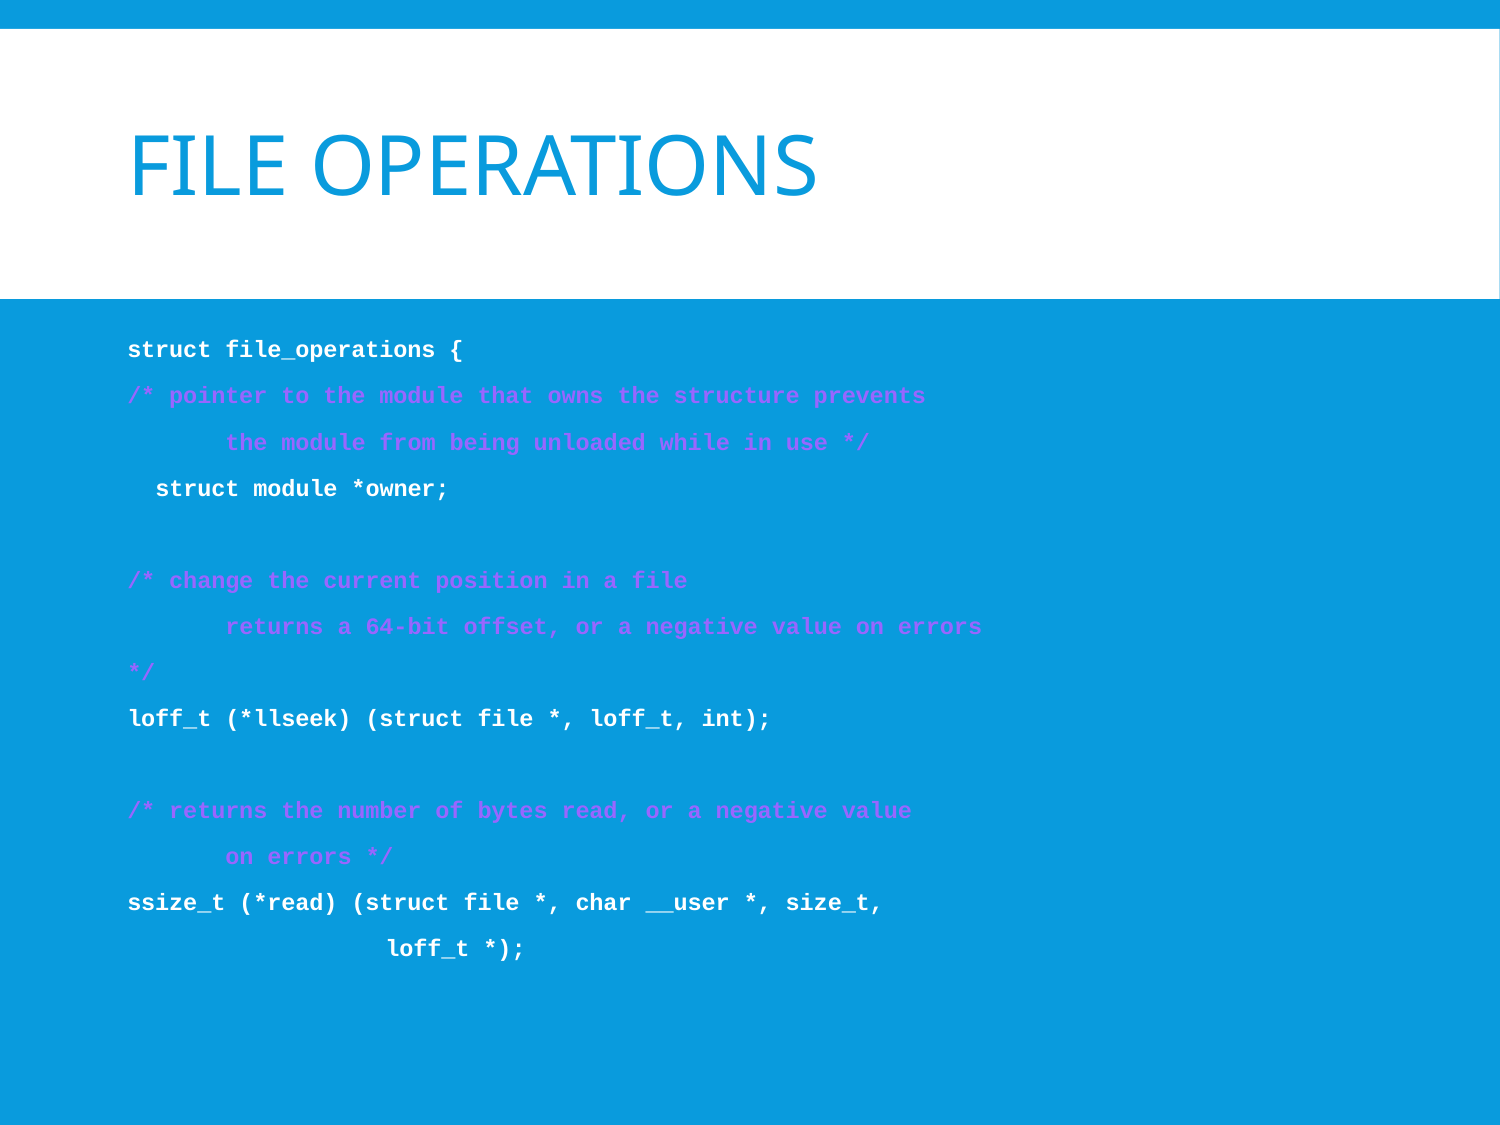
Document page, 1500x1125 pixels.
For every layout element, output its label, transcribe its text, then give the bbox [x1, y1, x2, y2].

title File Operations [112, 46, 1388, 295]
list struct file_operations { /* pointer to the module that owns the structure prevents the module from being unloaded while in use */ struct module *owner; /* change the current position in a file returns a 64-bit offset, or a negative value on errors */ loff_t (*llseek) (struct file *, loff_t, int); /* returns the number of bytes read, or a negative value on errors */ ssize_t (*read) (struct file *, char __user *, size_t, loff_t *); [112, 329, 1388, 1020]
